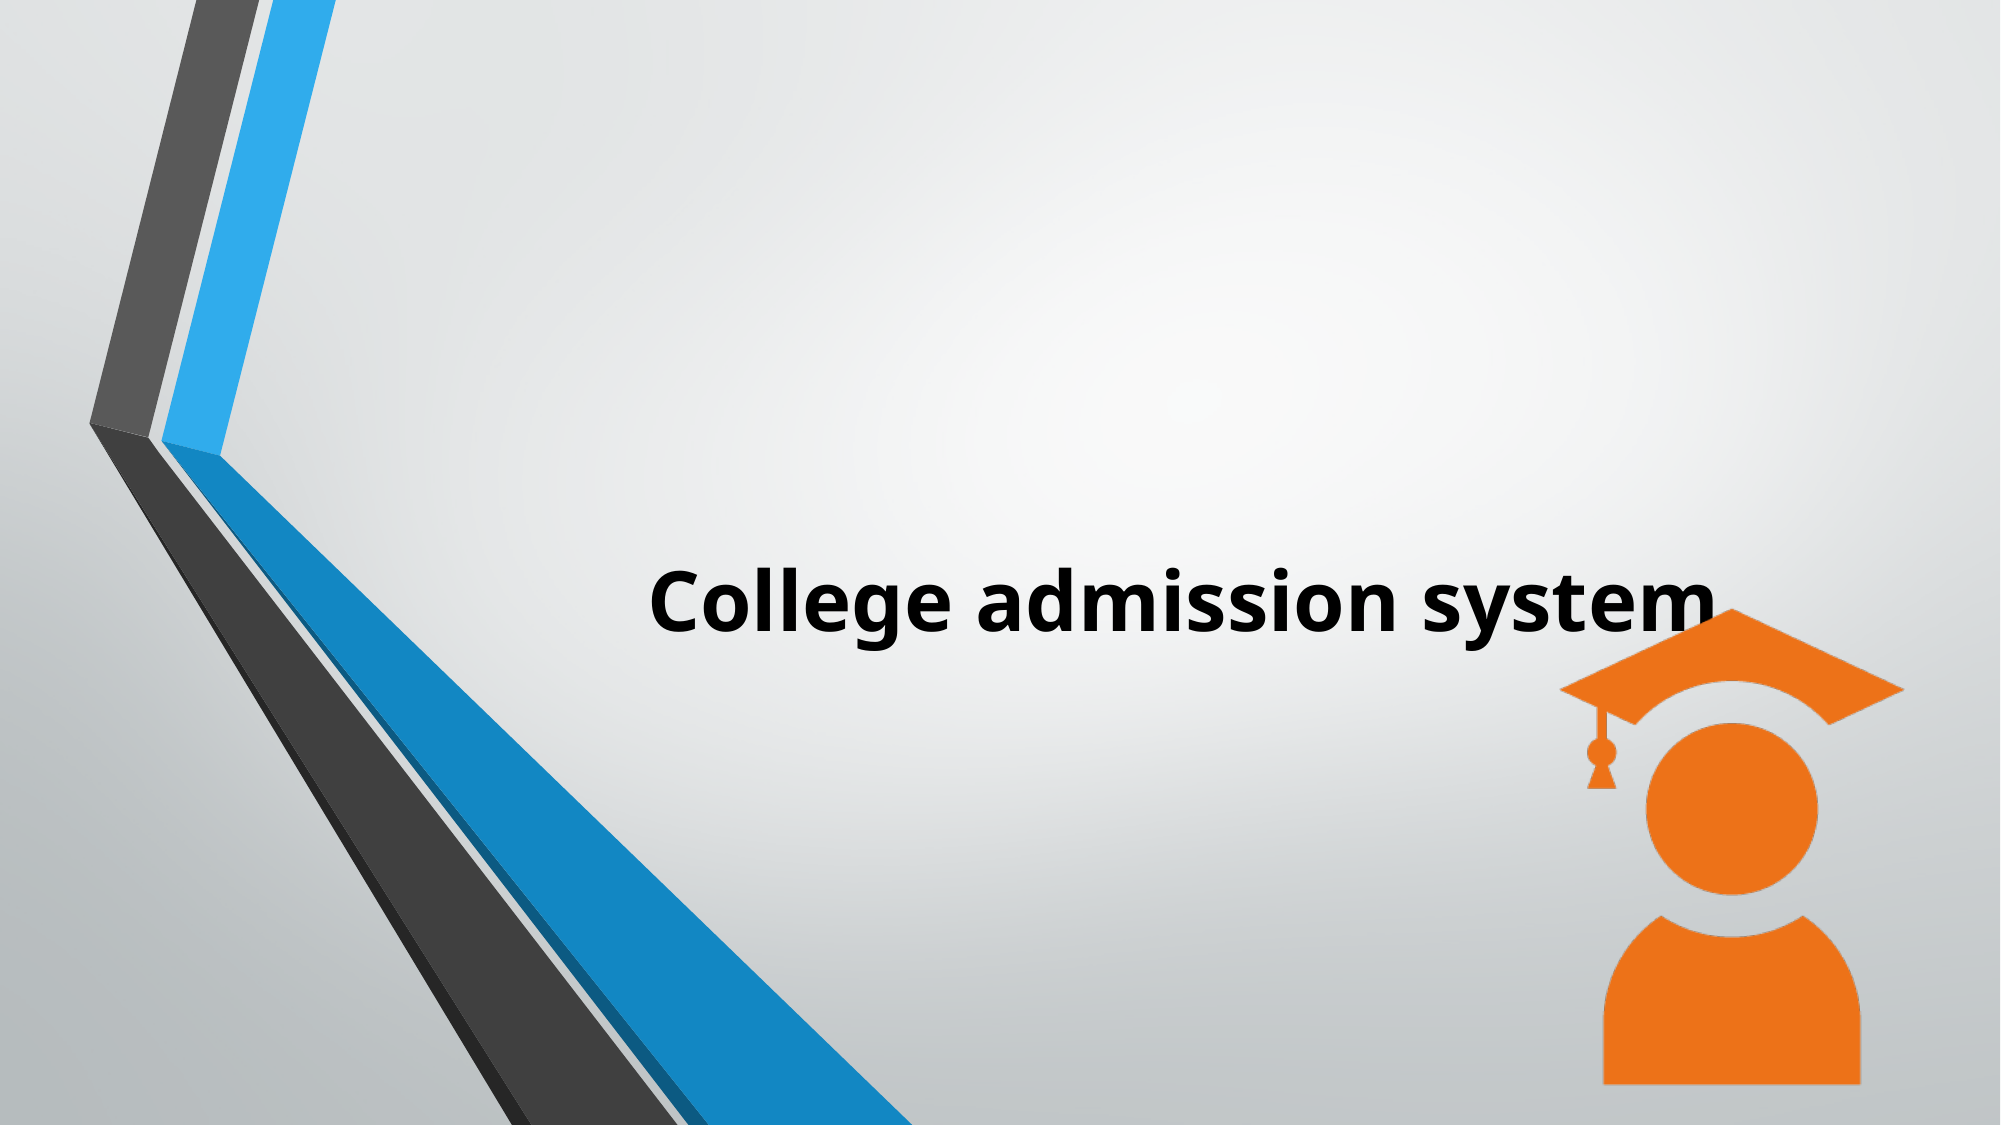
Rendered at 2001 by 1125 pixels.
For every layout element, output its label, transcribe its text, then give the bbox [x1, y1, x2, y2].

title College admission system [480, 226, 1887, 656]
picture [1481, 594, 1982, 1096]
